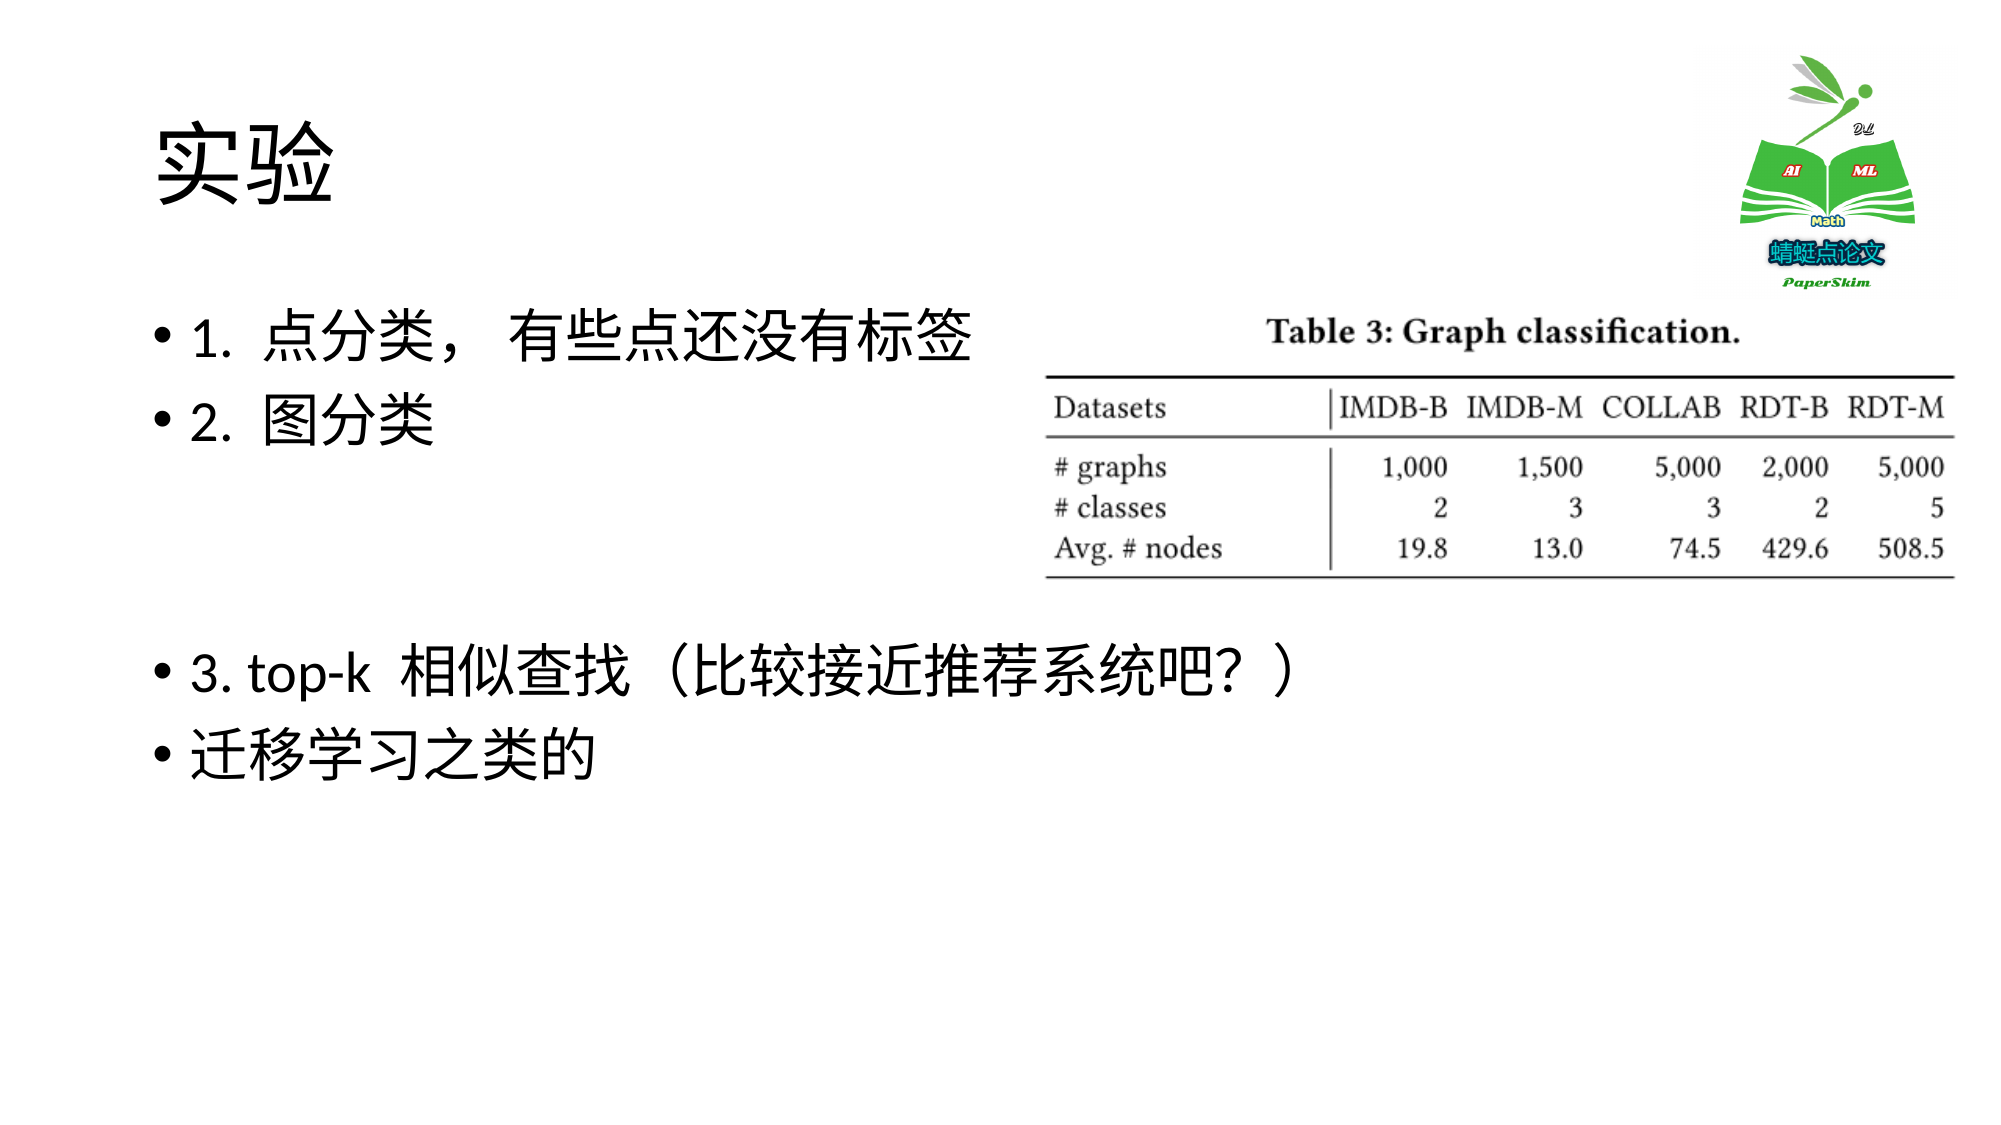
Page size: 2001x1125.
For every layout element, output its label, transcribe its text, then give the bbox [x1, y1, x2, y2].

list 1. 点分类， 有些点还没有标签 2. 图分类 3. top-k 相似查找（比较接近推荐系统吧？） 迁移学习之类的 [137, 299, 1863, 1014]
title 实验 [137, 59, 1863, 278]
picture [1028, 45, 1971, 583]
